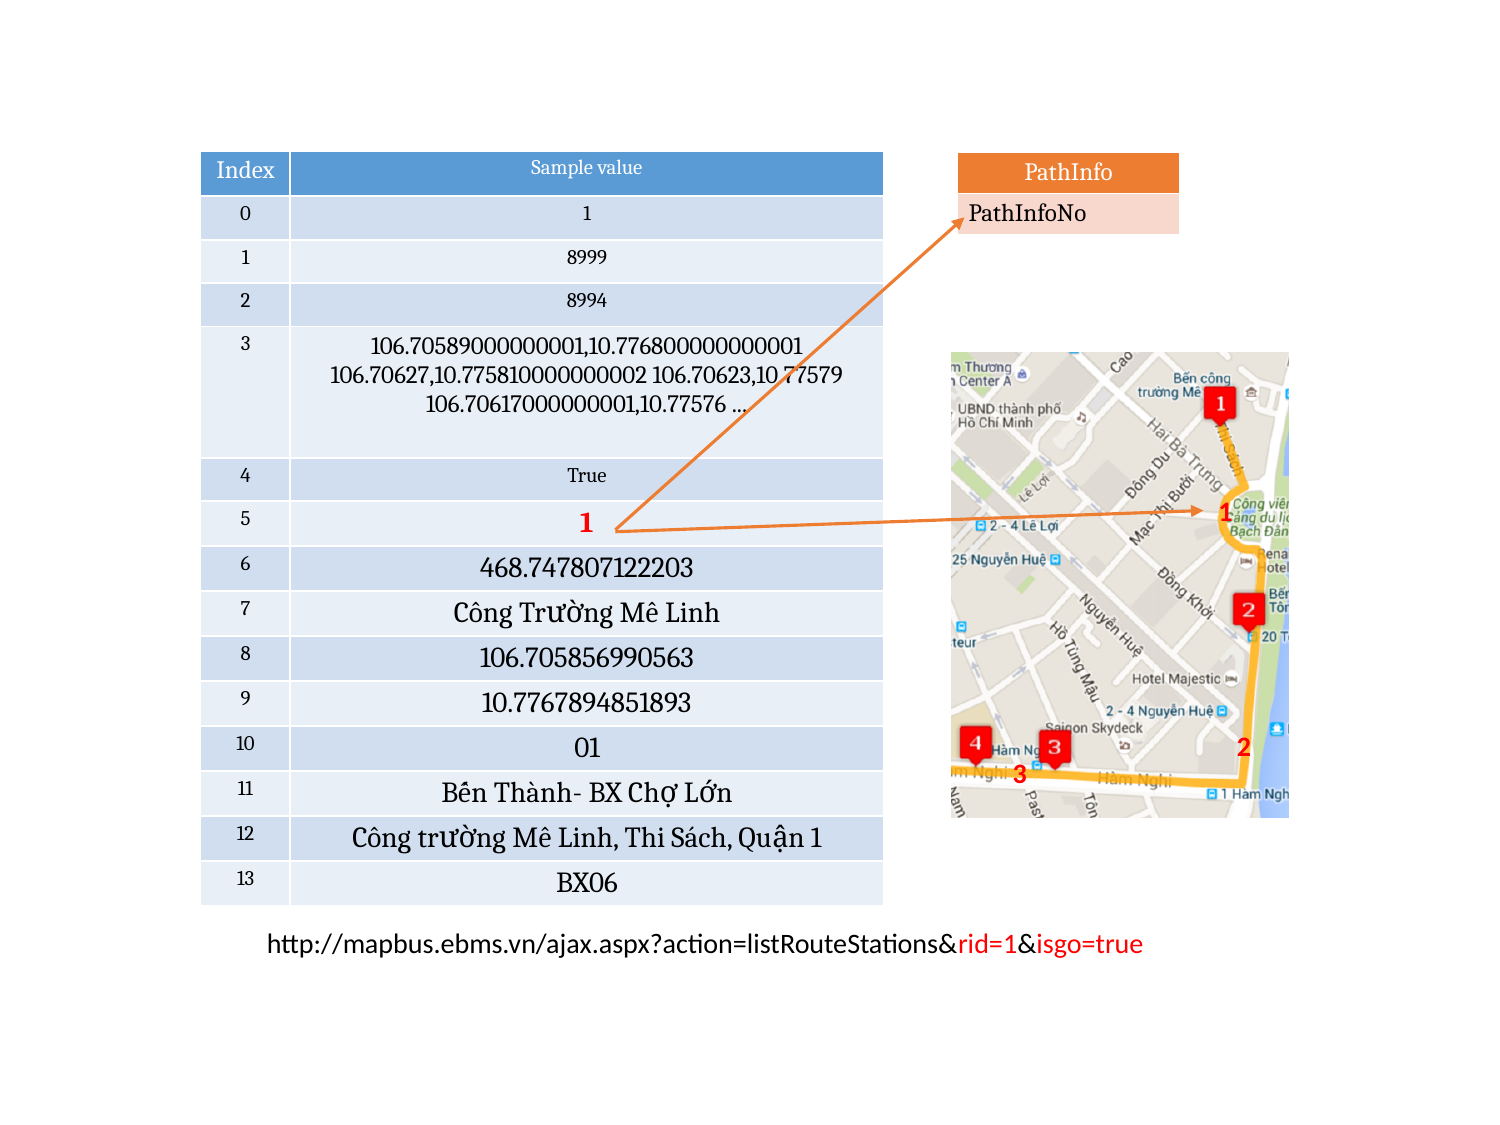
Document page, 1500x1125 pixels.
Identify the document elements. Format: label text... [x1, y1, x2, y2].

table_header PathInfo [958, 153, 1179, 193]
table_cell 1 [291, 502, 883, 545]
table_cell 12 [201, 817, 289, 860]
table_cell 106.705856990563 [291, 637, 883, 680]
table_cell 8 [201, 637, 289, 680]
table_header Sample value [291, 152, 883, 195]
table_cell Công trường Mê Linh, Thi Sách, Quận 1 [291, 817, 883, 860]
table_cell 10 [201, 727, 289, 770]
table_cell 3 [201, 327, 289, 457]
table_cell 13 [201, 862, 289, 905]
text_box http://mapbus.ebms.vn/ajax.aspx?action=listRouteStations&rid=1&isgo=true [252, 918, 1174, 967]
table_cell Bến Thành- BX Chợ Lớn [291, 772, 883, 815]
table_cell 0 [201, 197, 289, 239]
table_cell 468.747807122203 [291, 547, 883, 590]
table_cell 10.7767894851893 [291, 682, 883, 725]
table_cell 4 [201, 459, 289, 500]
table_cell 1 [201, 241, 289, 282]
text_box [615, 510, 1204, 532]
picture [951, 352, 1289, 819]
table_cell 2 [201, 284, 289, 326]
table_cell 8999 [291, 241, 615, 282]
table_cell BX06 [291, 862, 883, 905]
table_cell 5 [201, 502, 289, 545]
table_cell 7 [201, 592, 289, 635]
table_cell 6 [201, 547, 289, 590]
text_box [615, 217, 965, 510]
table_cell 1 [291, 197, 883, 239]
table_cell 8994 [291, 284, 615, 326]
table_cell PathInfoNo [958, 194, 1179, 234]
table_cell 01 [291, 727, 883, 770]
table_cell 9 [201, 682, 289, 725]
table_cell 106.70589000000001,10.776800000000001 106.70627,10.775810000000002 106.70623,10.77579 106.70617000000001,10.77576 ... [291, 327, 615, 457]
table_header Index [201, 152, 289, 195]
table_cell True [291, 459, 615, 500]
table_cell Công Trường Mê Linh [291, 592, 883, 635]
table_cell 11 [201, 772, 289, 815]
